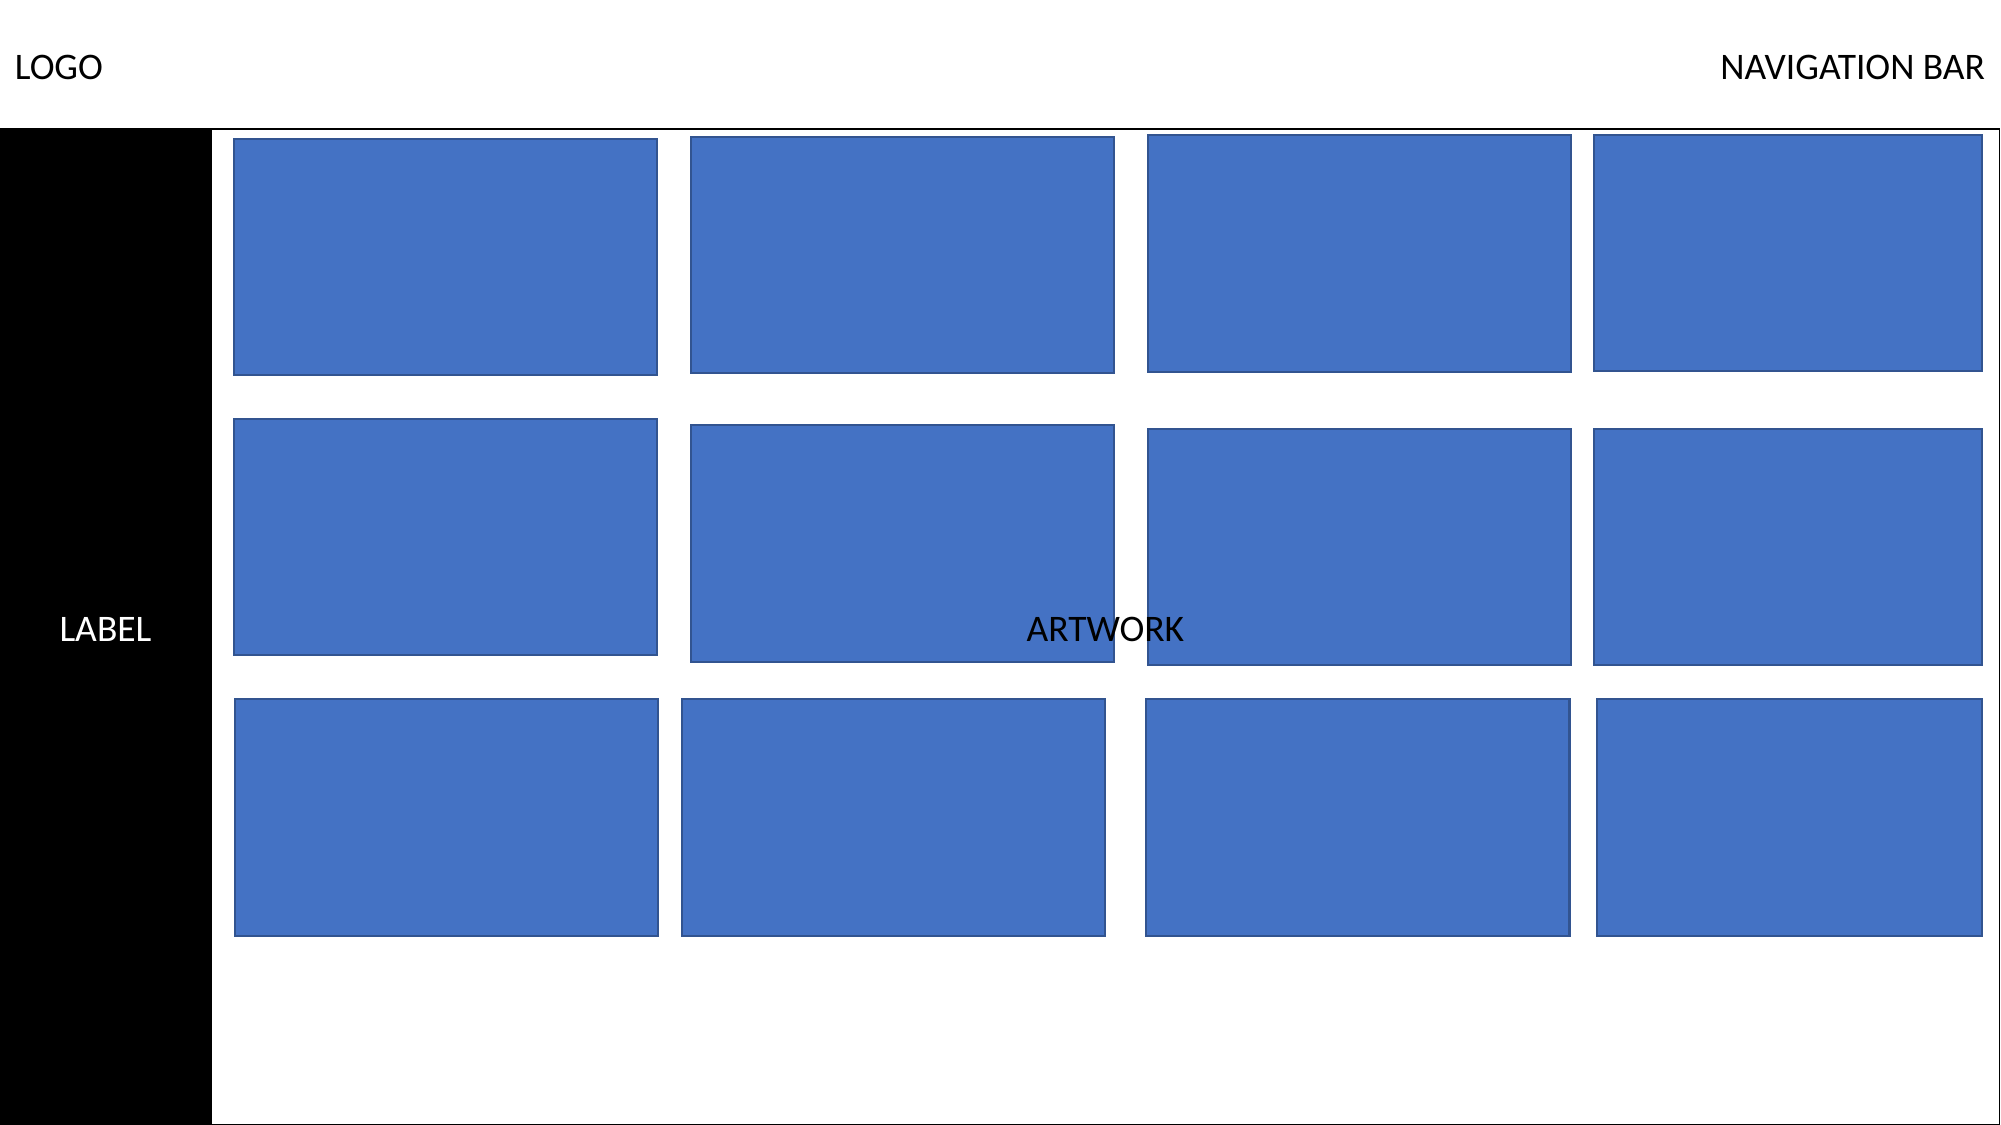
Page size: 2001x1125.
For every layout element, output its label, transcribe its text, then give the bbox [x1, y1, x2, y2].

text_box ARTWORK [210, 129, 2000, 1125]
text_box [1593, 428, 1983, 666]
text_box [0, 0, 2000, 129]
text_box [681, 698, 1106, 937]
text_box [234, 698, 659, 937]
text_box [1596, 698, 1983, 937]
text_box [1593, 134, 1983, 372]
text_box [1145, 698, 1571, 937]
text_box LABEL [0, 129, 210, 1125]
